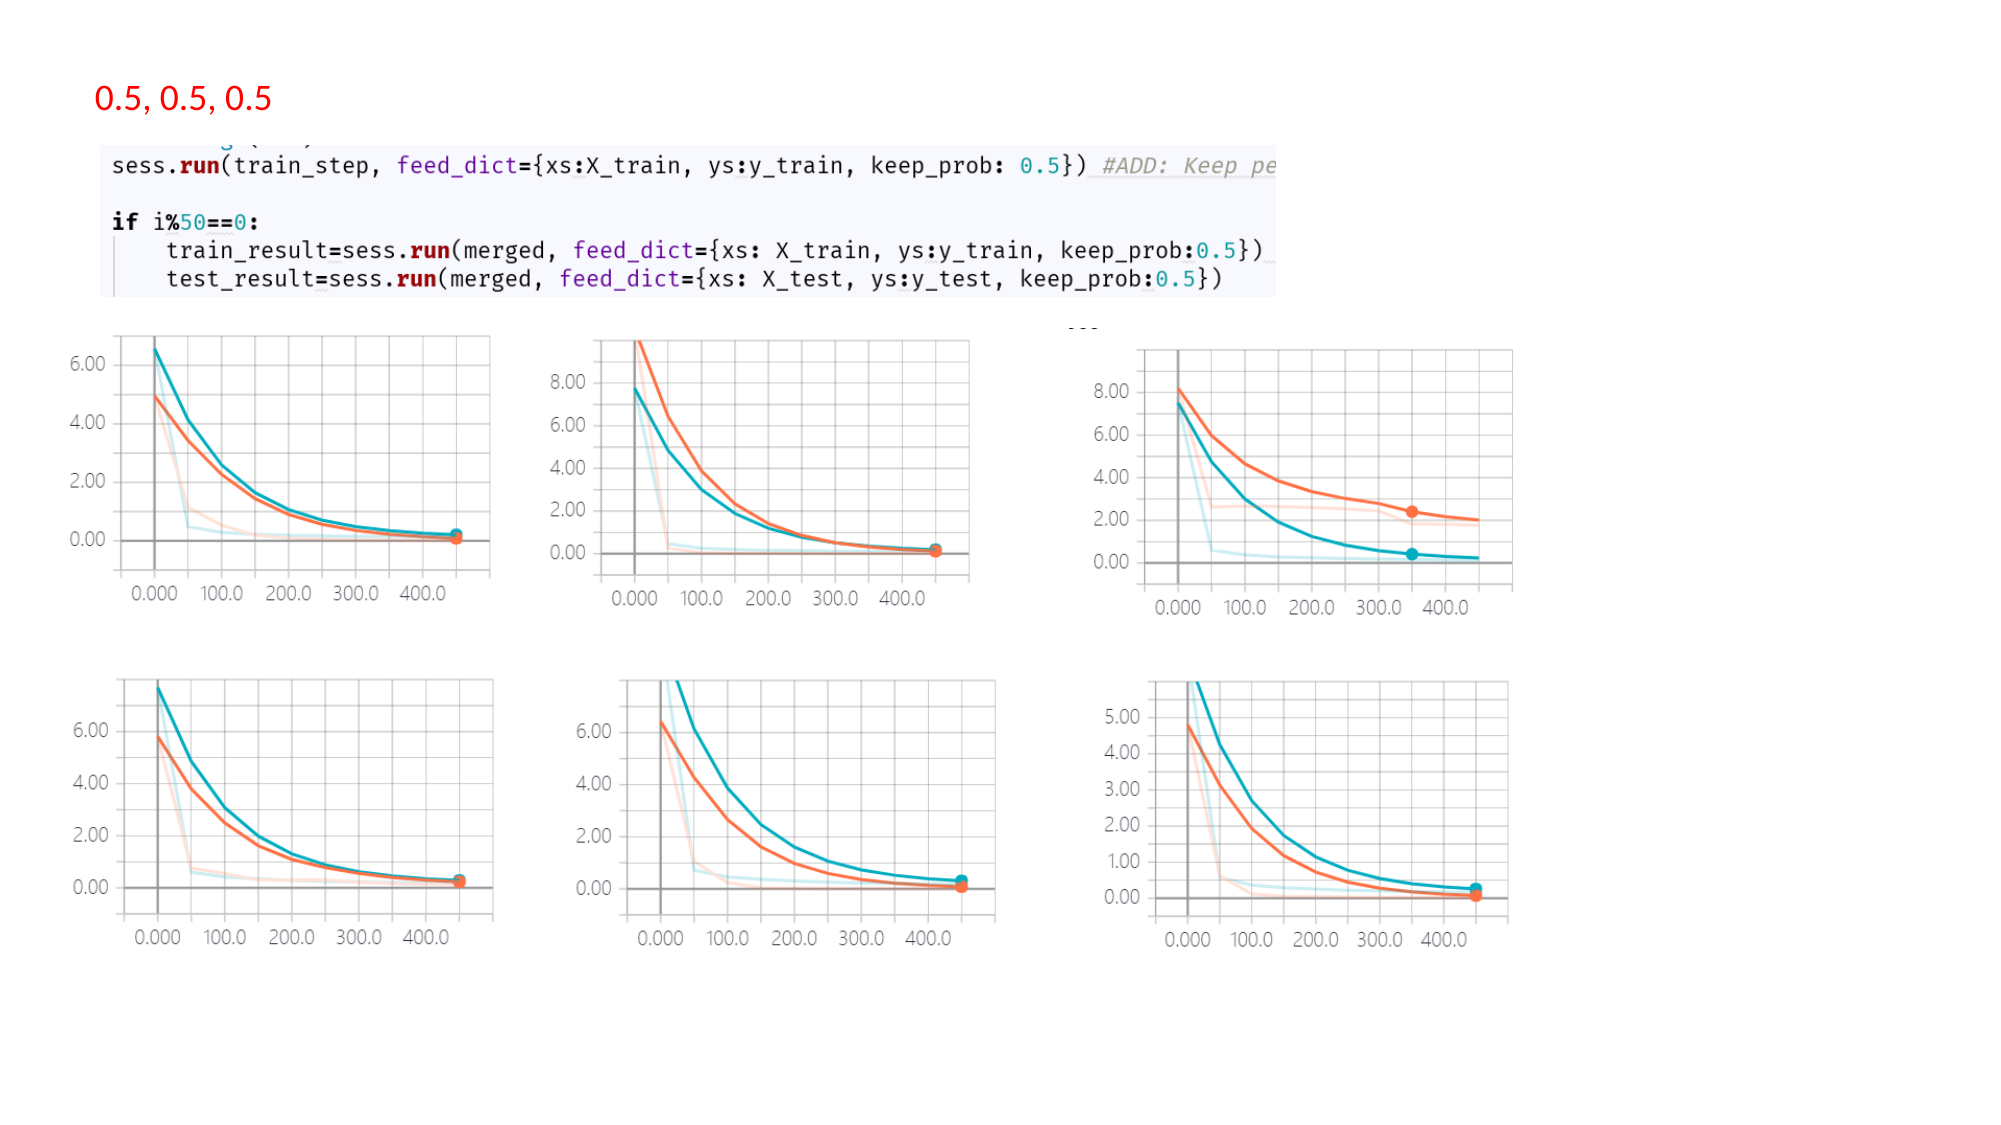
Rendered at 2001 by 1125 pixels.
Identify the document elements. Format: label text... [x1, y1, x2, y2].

picture [42, 332, 504, 616]
text_box 0.5, 0.5, 0.5 [80, 65, 467, 126]
picture [1069, 328, 1537, 626]
picture [564, 669, 1002, 962]
picture [1087, 667, 1519, 955]
picture [100, 145, 1276, 297]
picture [538, 327, 1002, 621]
picture [63, 667, 504, 962]
